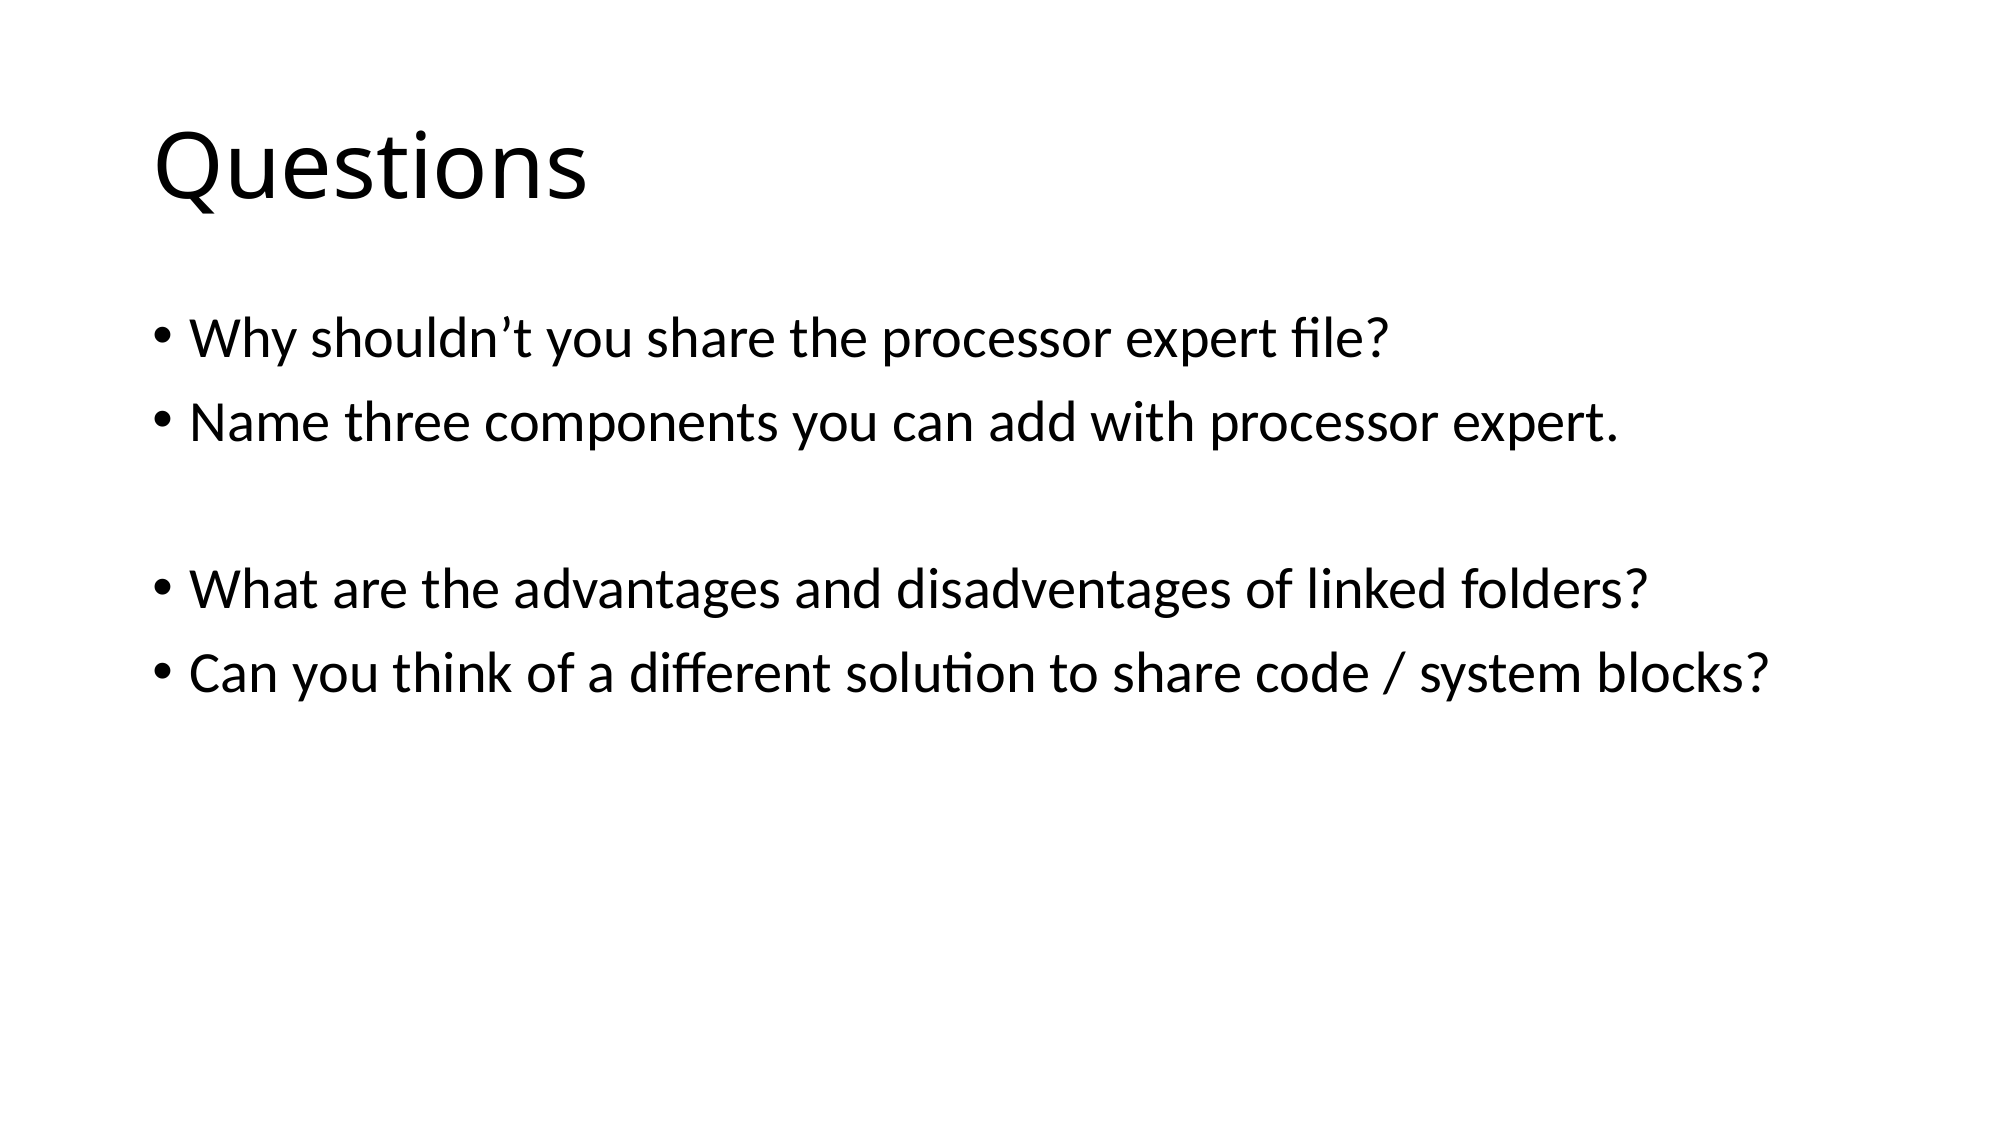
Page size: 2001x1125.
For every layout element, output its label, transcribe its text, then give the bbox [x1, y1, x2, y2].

list Why shouldn’t you share the processor expert file? Name three components you can add with processor expert. What are the advantages and disadventages of linked folders? Can you think of a different solution to share code / system blocks? [137, 299, 1863, 1014]
title Questions [137, 59, 1863, 278]
